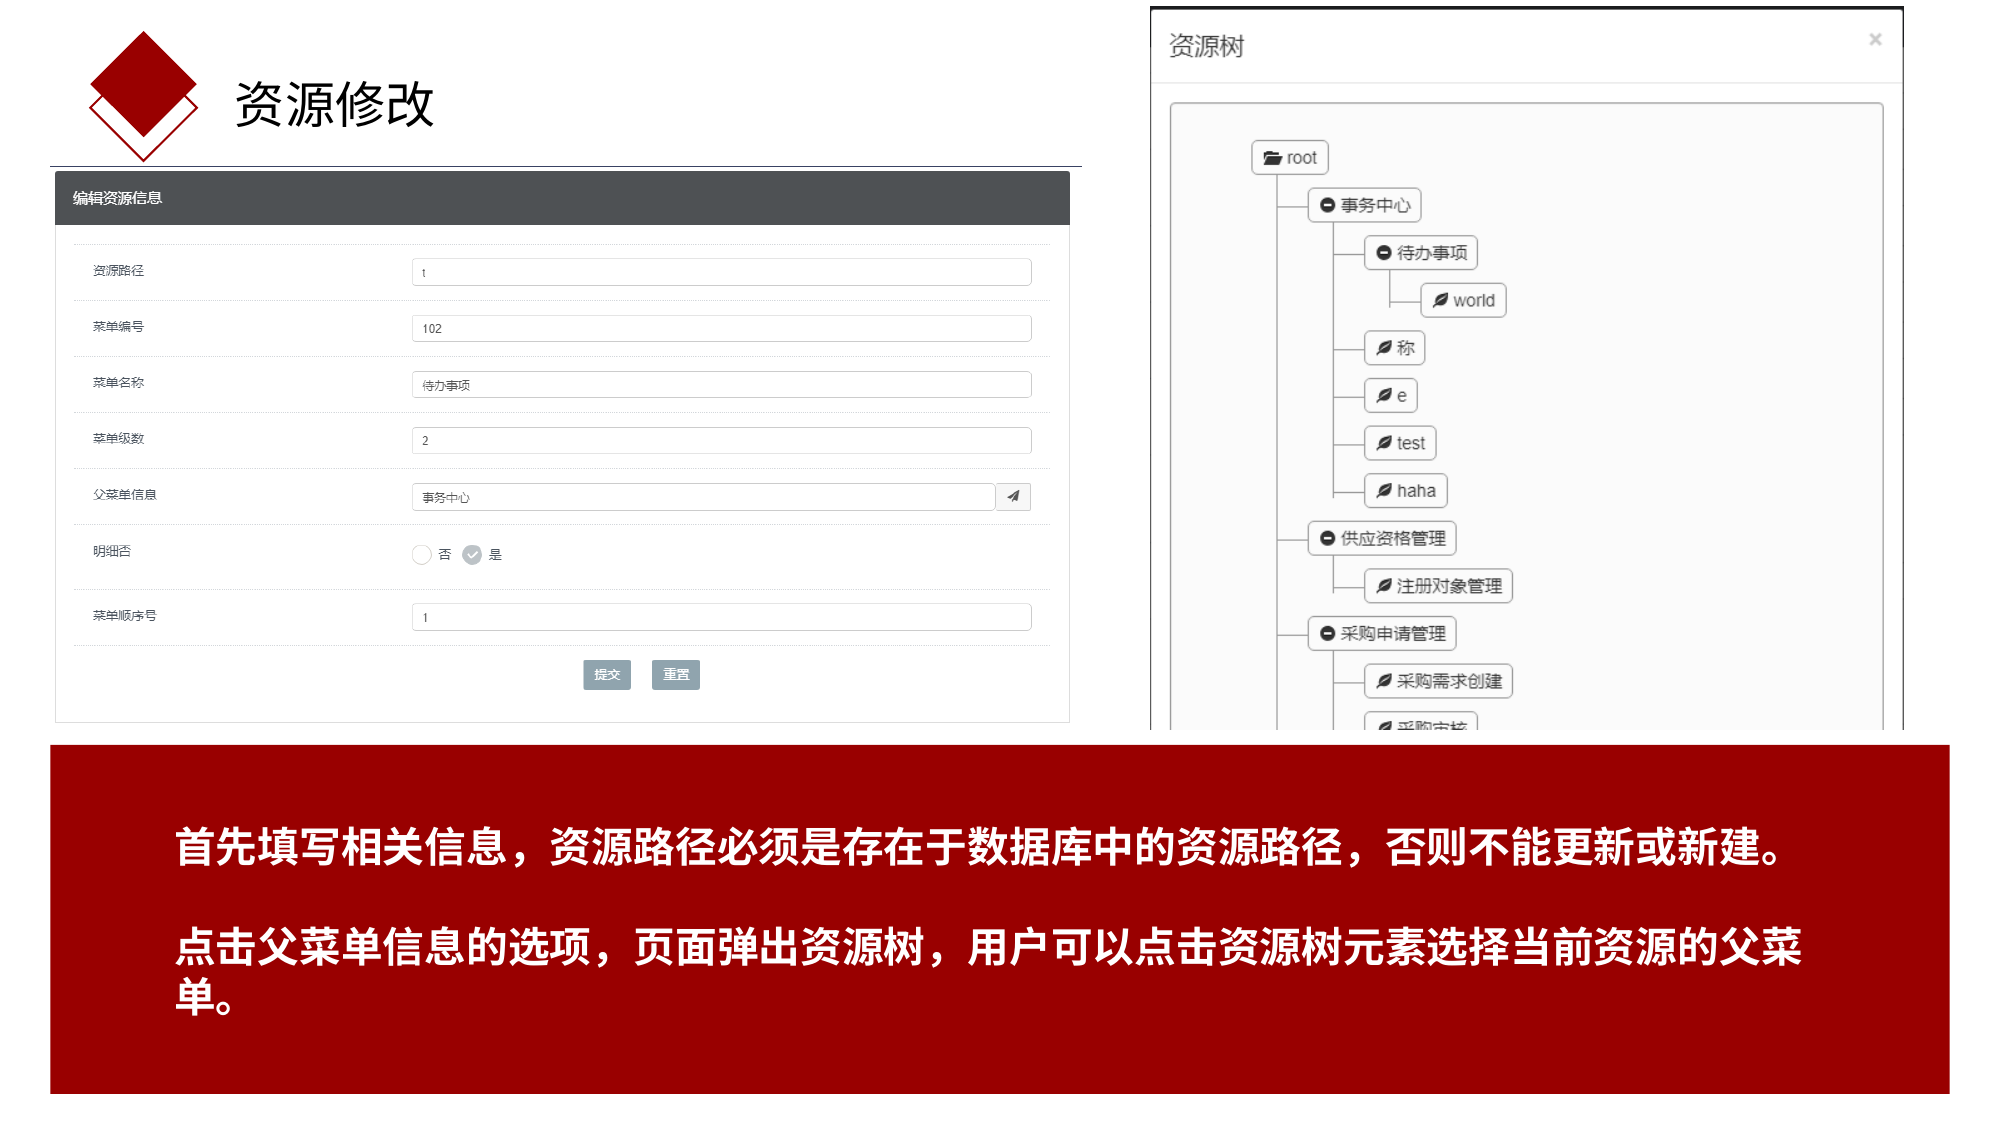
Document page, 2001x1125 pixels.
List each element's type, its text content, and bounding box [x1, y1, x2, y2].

text_box 首先填写相关信息，资源路径必须是存在于数据库中的资源路径，否则不能更新或新建。 点击父菜单信息的选项，页面弹出资源树，用户可以点击资源树元素选择当前资源的父菜单。 [159, 813, 1825, 1028]
picture [1150, 6, 1904, 730]
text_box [90, 30, 197, 161]
text_box 资源修改 [220, 66, 528, 142]
text_box [49, 744, 1951, 1095]
picture [50, 166, 1082, 730]
